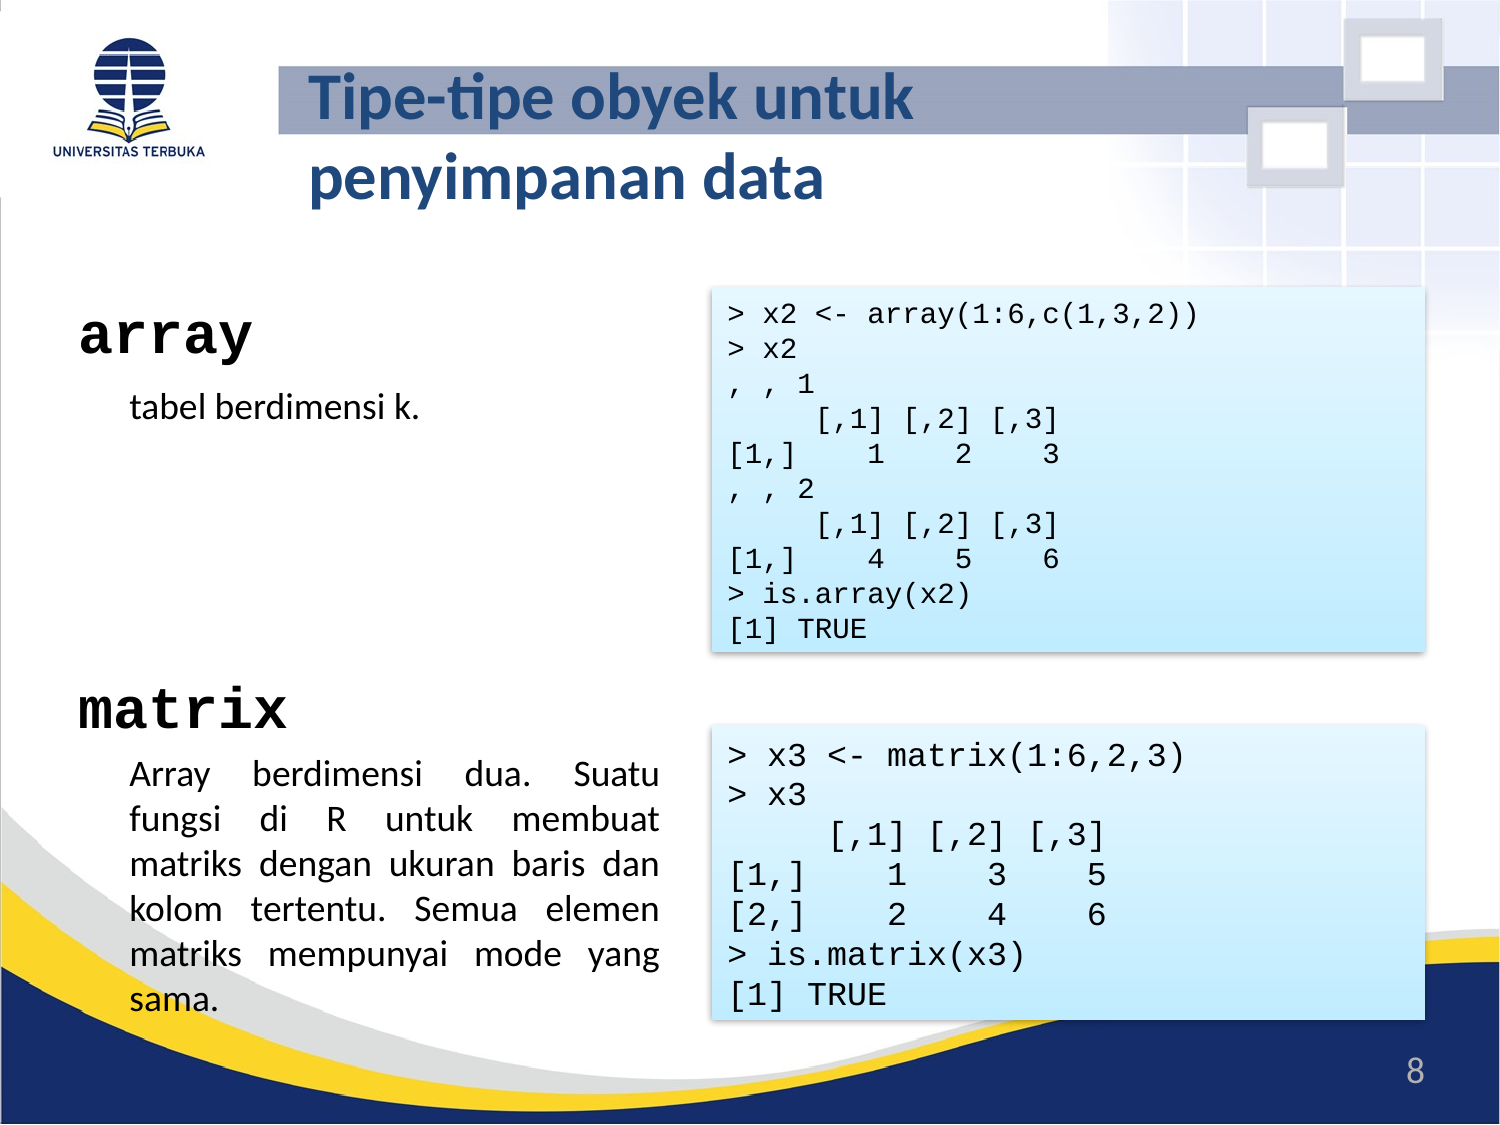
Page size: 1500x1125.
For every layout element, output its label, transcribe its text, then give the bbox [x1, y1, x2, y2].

text_box tabel berdimensi k. [114, 374, 675, 435]
text_box array [63, 287, 268, 373]
text_box Array berdimensi dua. Suatu fungsi di R untuk membuat matriks dengan ukuran baris dan kolom tertentu. Semua elemen matriks mempunyai mode yang sama. [114, 741, 675, 1027]
picture [0, 0, 1500, 1124]
text_box matrix [63, 662, 304, 748]
slide_number 8 [1080, 1046, 1425, 1087]
text_box > x3 <- matrix(1:6,2,3) > x3 [,1] [,2] [,3] [1,] 1 3 5 [2,] 2 4 6 > is.matrix(x3) [1] TRUE [712, 725, 1426, 1020]
text_box > x2 <- array(1:6,c(1,3,2)) > x2 , , 1 [,1] [,2] [,3] [1,] 1 2 3 , , 2 [,1] [,2] [,3] [1,] 4 5 6 > is.array(x2) [1] TRUE [712, 287, 1426, 652]
title Tipe-tipe obyek untuk penyimpanan data [308, 52, 1192, 215]
